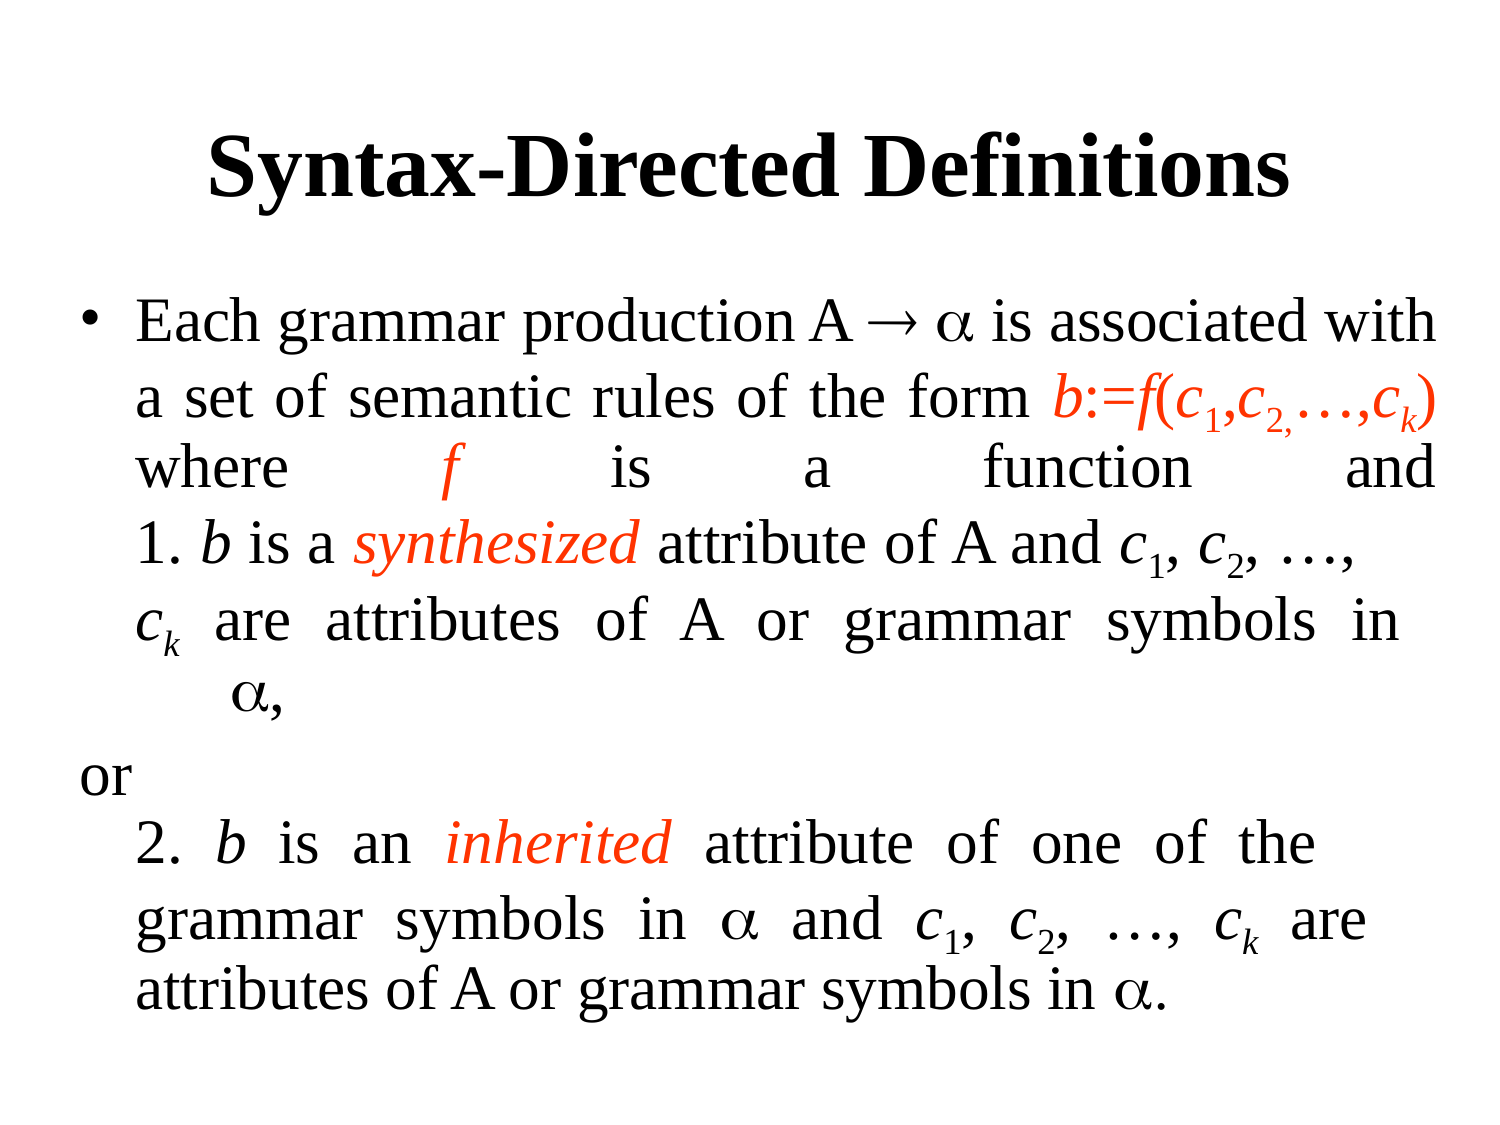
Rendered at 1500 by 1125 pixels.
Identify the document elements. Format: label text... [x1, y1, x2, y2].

text_box Each grammar production A   is associated with a set of semantic rules of the form b:=f(c1,c2,…,ck) where f is a function and 1. b is a synthesized attribute of A and c1, c2, …, ck are attributes of A or grammar symbols in , or 2. b is an inherited attribute of one of the grammar symbols in  and c1, c2, …, ck are attributes of A or grammar symbols in . [64, 278, 1453, 1042]
text_box Syntax-Directed Definitions [112, 66, 1388, 254]
